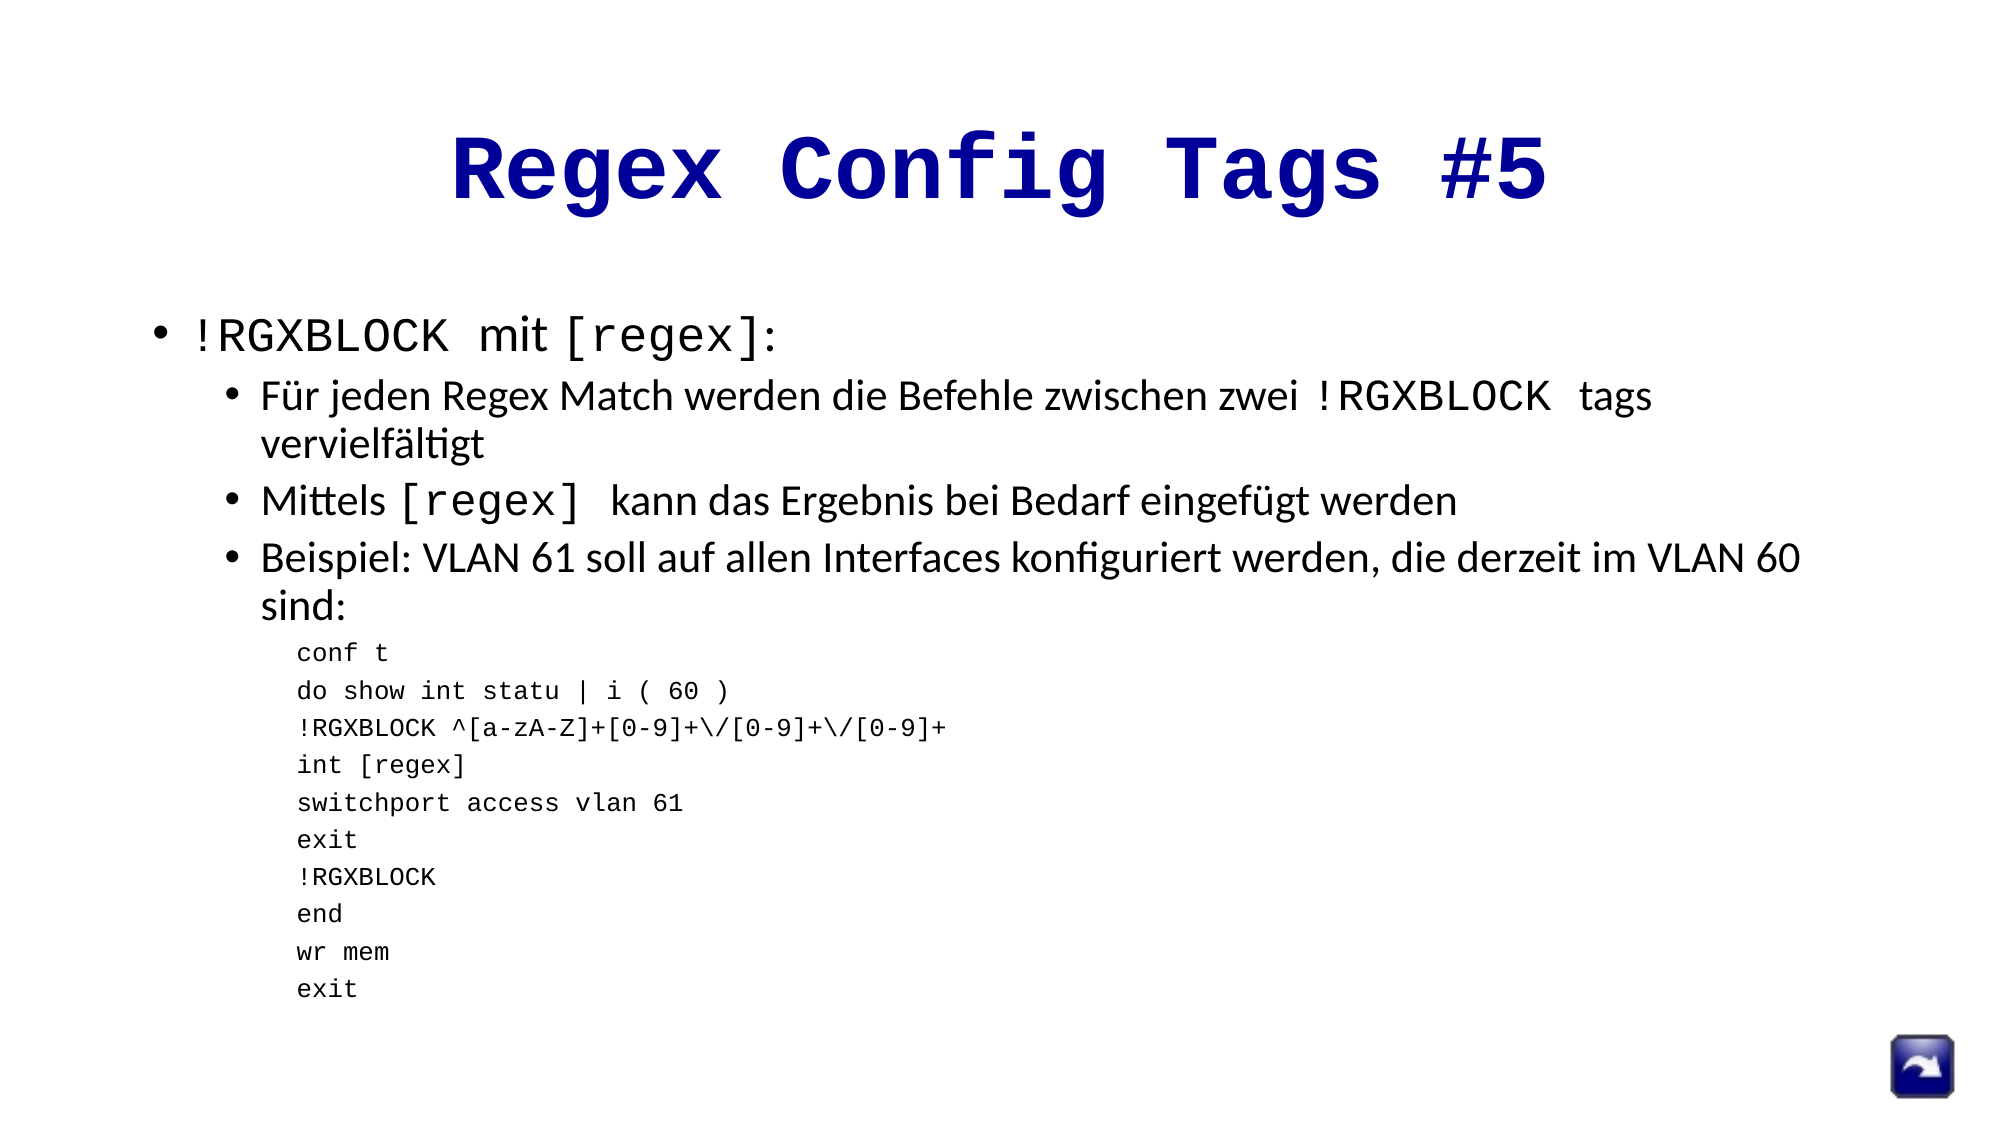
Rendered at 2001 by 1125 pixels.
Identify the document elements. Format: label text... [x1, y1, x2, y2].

picture [1889, 1033, 1957, 1101]
list !RGXBLOCK mit [regex]: Für jeden Regex Match werden die Befehle zwischen zwei !RGXBLOCK tags vervielfältigt Mittels [regex] kann das Ergebnis bei Bedarf eingefügt werden Beispiel: VLAN 61 soll auf allen Interfaces konfiguriert werden, die derzeit im VLAN 60 sind: conf t do show int statu | i ( 60 ) !RGXBLOCK ^[a-zA-Z]+[0-9]+\/[0-9]+\/[0-9]+ int [regex] switchport access vlan 61 exit !RGXBLOCK end wr mem exit [137, 299, 1863, 1014]
title Regex Config Tags #5 [137, 59, 1863, 278]
